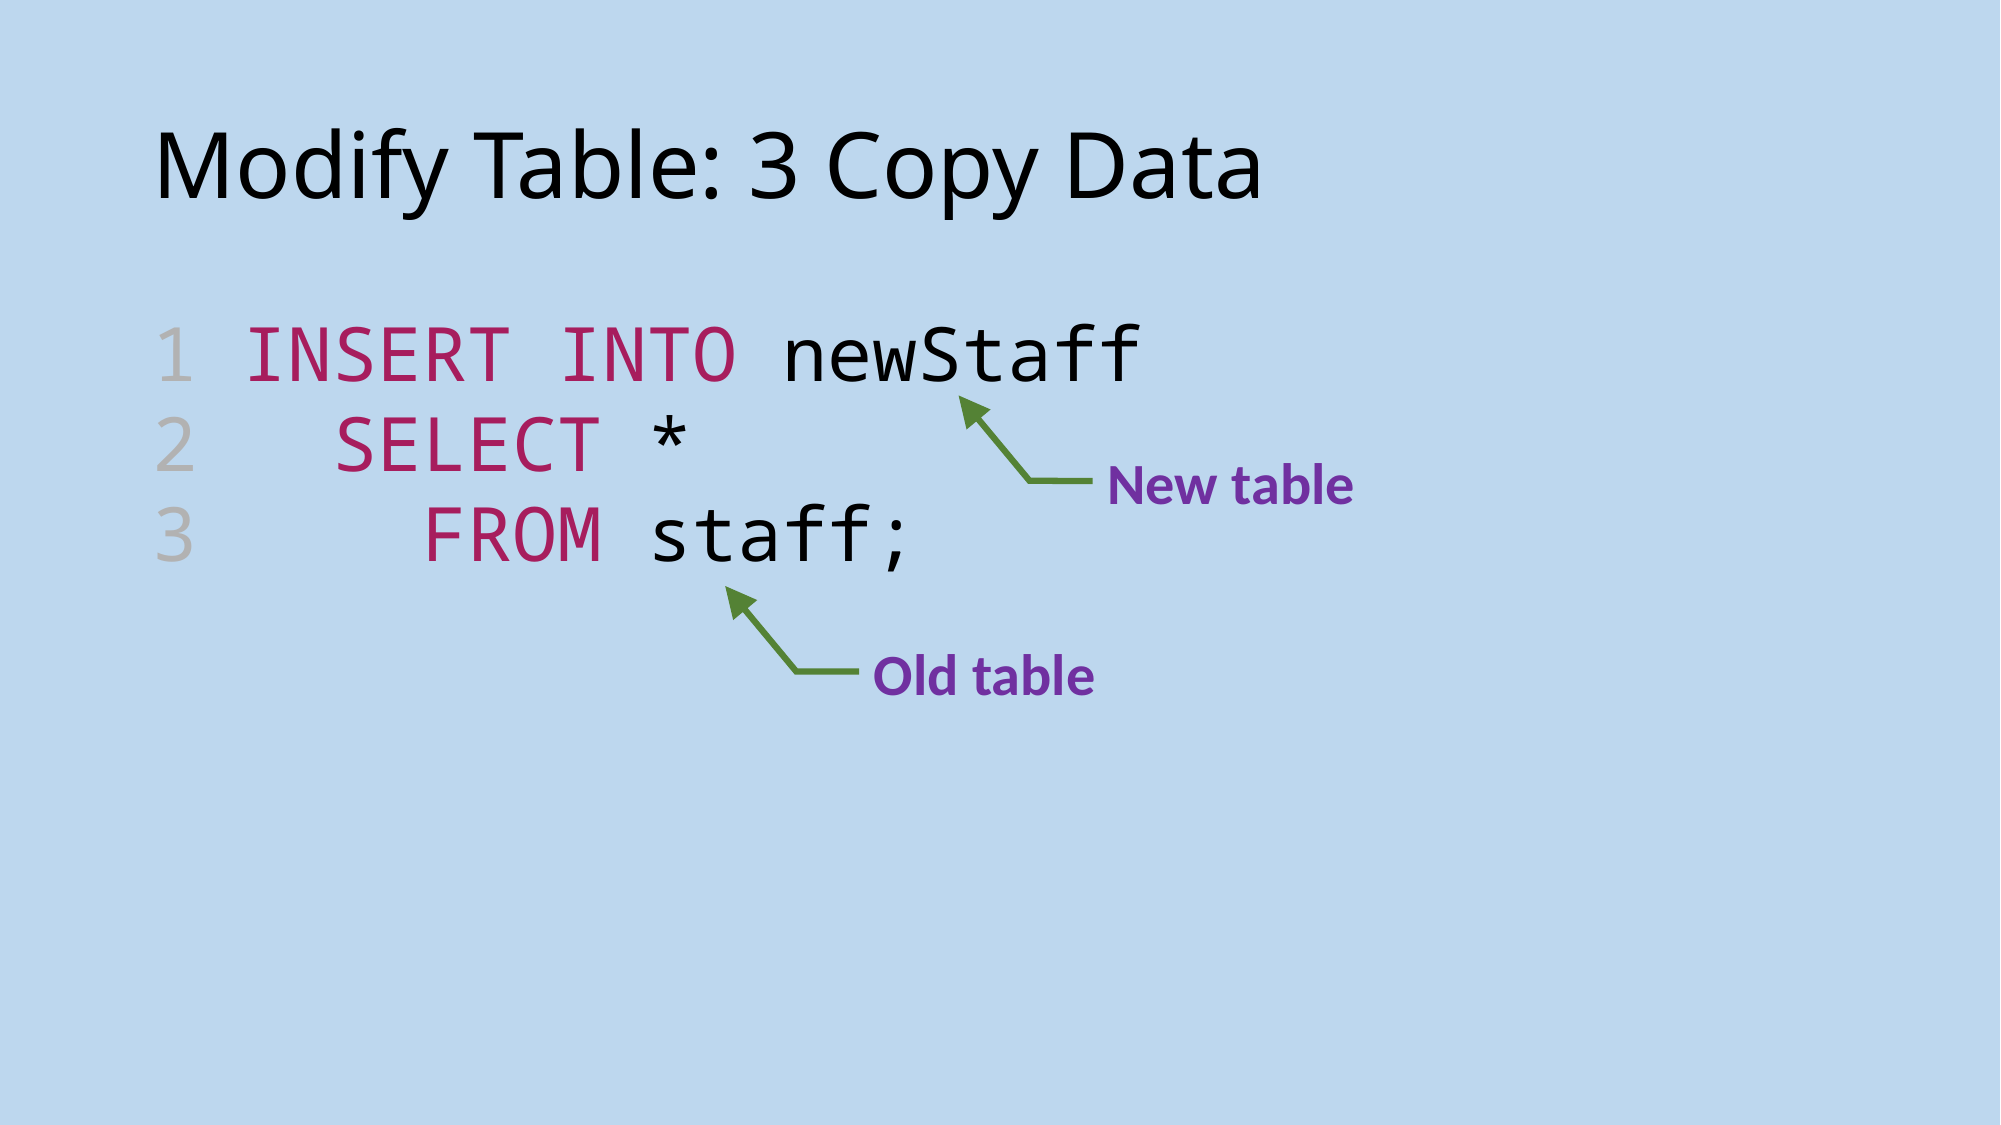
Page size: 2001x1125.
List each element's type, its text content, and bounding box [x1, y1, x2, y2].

text_box Old table [725, 586, 1141, 730]
text_box New table [958, 395, 1374, 540]
list 1 INSERT INTO newStaff 2 SELECT * 3 FROM staff; [137, 299, 1863, 1014]
title Modify Table: 3 Copy Data [137, 59, 1863, 278]
